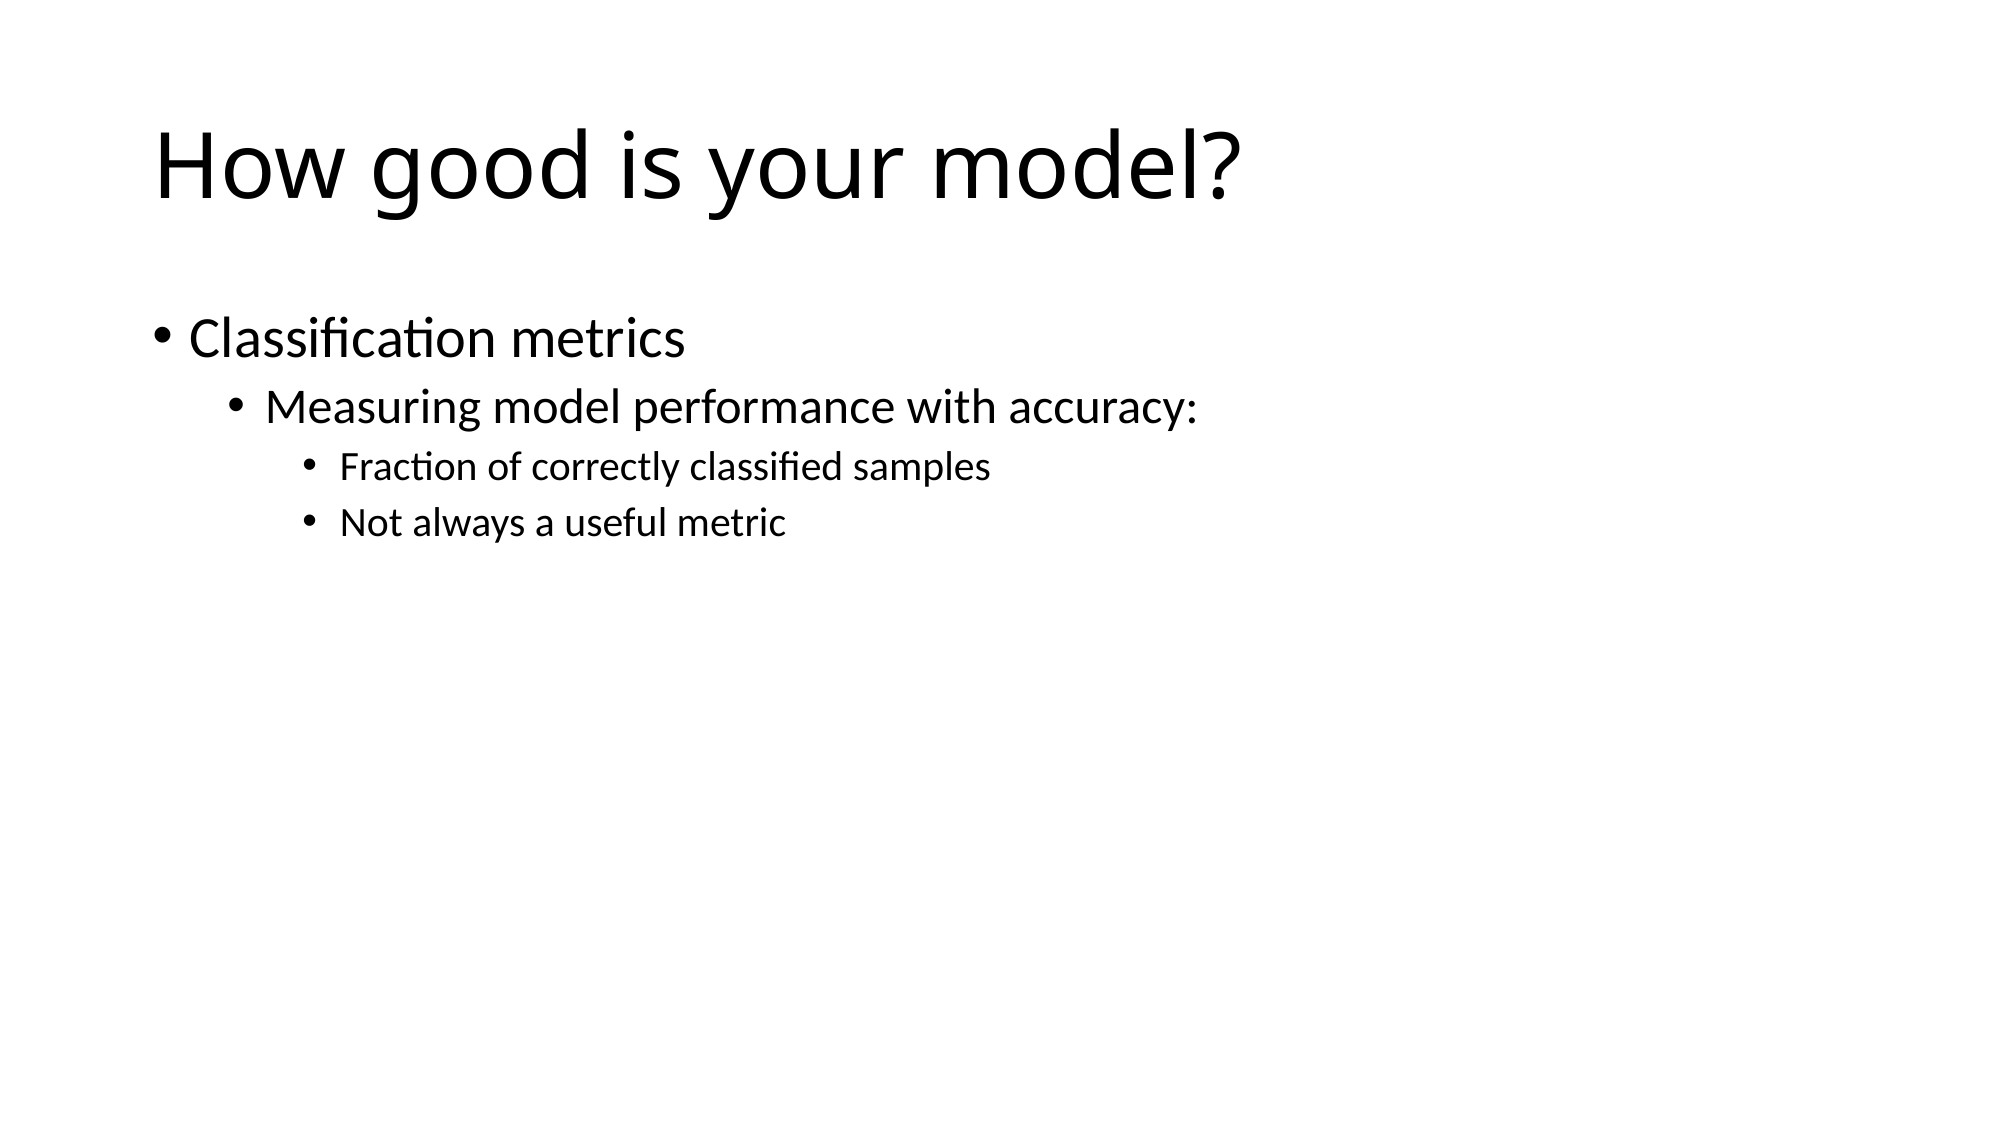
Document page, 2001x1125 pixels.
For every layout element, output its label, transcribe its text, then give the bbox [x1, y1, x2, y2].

list Classification metrics Measuring model performance with accuracy: Fraction of correctly classified samples Not always a useful metric [137, 299, 1863, 1014]
title How good is your model? [137, 59, 1863, 278]
